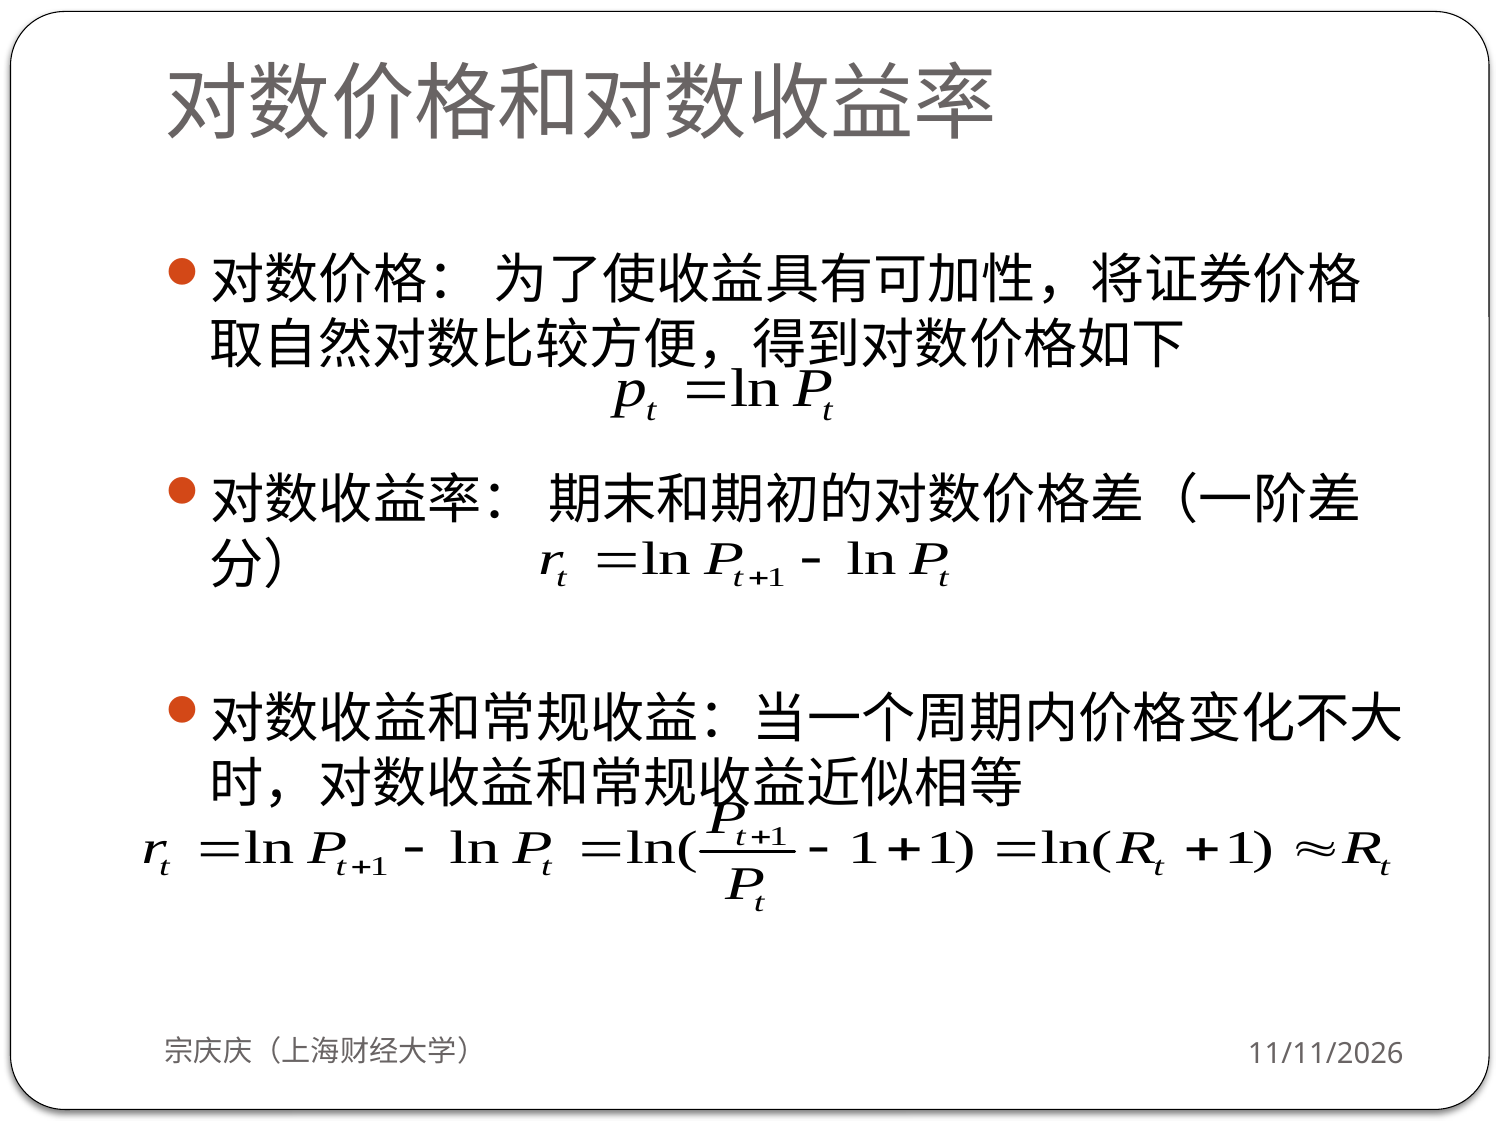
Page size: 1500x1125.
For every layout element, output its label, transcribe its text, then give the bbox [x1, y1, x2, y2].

list 对数价格： 为了使收益具有可加性，将证券价格取自然对数比较方便，得到对数价格如下 对数收益率： 期末和期初的对数价格差（一阶差分） 对数收益和常规收益：当一个周期内价格变化不大时，对数收益和常规收益近似相等 [150, 237, 1425, 988]
footer 宗庆庆（上海财经大学） [150, 1012, 800, 1088]
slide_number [1012, 1015, 1419, 1094]
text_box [596, 351, 848, 434]
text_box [131, 788, 1402, 923]
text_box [528, 527, 965, 598]
title 对数价格和对数收益率 [150, 35, 1425, 164]
